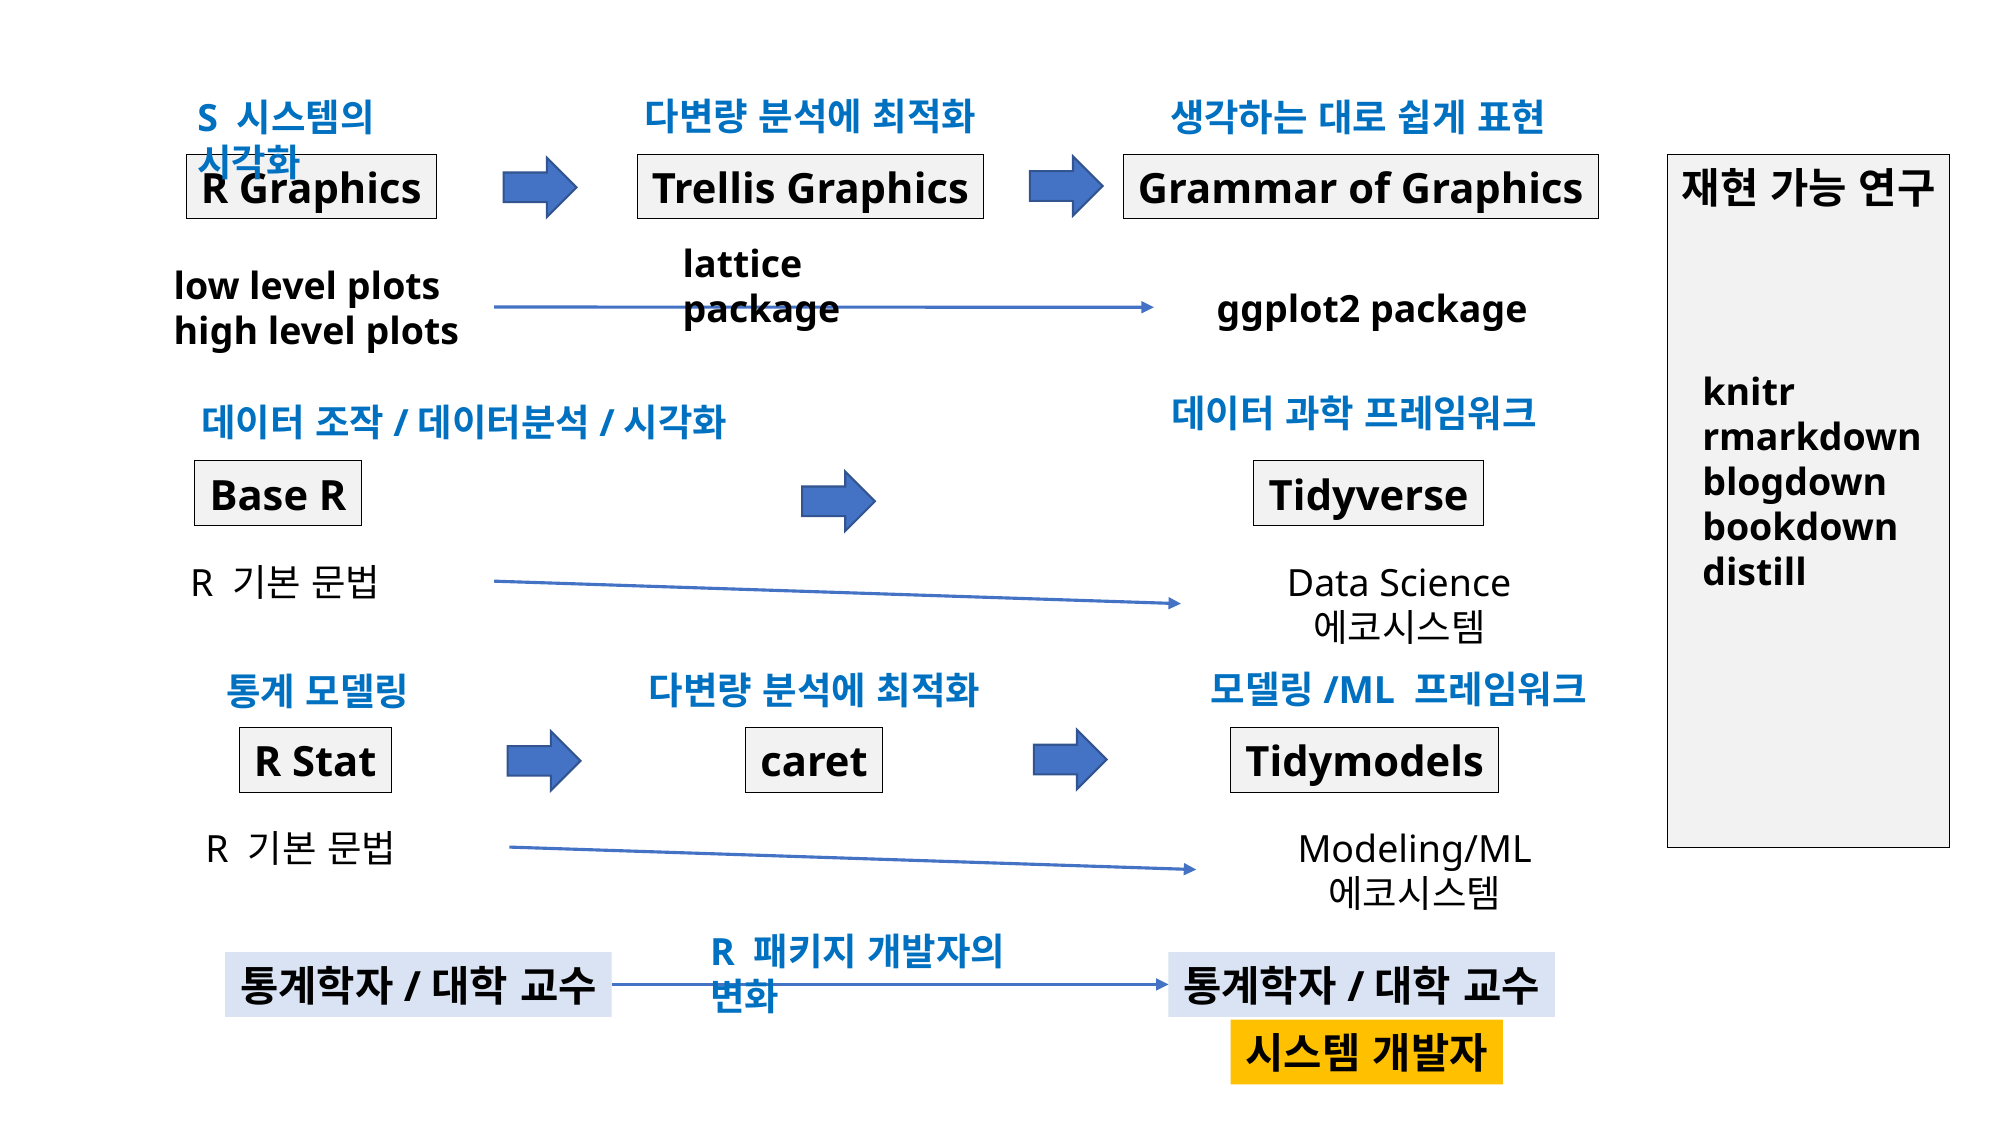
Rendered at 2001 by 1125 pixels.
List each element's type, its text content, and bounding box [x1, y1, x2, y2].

text_box caret [745, 727, 883, 793]
text_box R 기본 문법 [175, 551, 494, 611]
text_box knitr rmarkdown blogdown bookdown distill [1687, 360, 1937, 601]
text_box Base R [194, 460, 362, 526]
text_box 통계학자/대학 교수 [1168, 952, 1555, 1017]
text_box R Graphics [186, 192, 437, 219]
text_box 통계학자/대학 교수 [225, 952, 612, 1017]
text_box [1028, 153, 1105, 219]
text_box R Stat [239, 727, 392, 793]
text_box Trellis Graphics [637, 154, 984, 219]
text_box R 기본 문법 [190, 817, 510, 877]
text_box [502, 155, 578, 220]
text_box 모델링/ML 프레임워크 [1196, 658, 1634, 719]
text_box 통계 모델링 [211, 660, 447, 721]
text_box R 패키지 개발자의 변화 [695, 920, 1085, 984]
text_box Tidyverse [1253, 460, 1484, 526]
text_box [506, 728, 582, 794]
text_box 데이터 과학 프레임워크 [1156, 383, 1594, 443]
text_box 생각하는 대로 쉽게 표현 [1155, 86, 1593, 147]
text_box S 시스템의 시각화 [182, 86, 504, 192]
text_box 재현 가능 연구 [1667, 154, 1950, 848]
text_box [801, 469, 877, 534]
text_box lattice package [667, 308, 961, 338]
text_box 다변량 분석에 최적화 [629, 85, 1020, 146]
text_box Data Science 에코시스템 [1180, 551, 1618, 656]
text_box Tidymodels [1230, 727, 1499, 793]
text_box lattice package [667, 232, 961, 307]
text_box 시스템 개발자 [1230, 1019, 1503, 1085]
text_box Grammar of Graphics [1123, 154, 1599, 219]
text_box 데이터 조작/데이터분석/시각화 [186, 391, 773, 452]
text_box R 패키지 개발자의 변화 [695, 985, 1085, 1026]
text_box low level plots high level plots [158, 254, 495, 360]
text_box ggplot2 package [1153, 277, 1591, 338]
text_box Modeling/ML 에코시스템 [1196, 817, 1634, 922]
text_box 다변량 분석에 최적화 [633, 659, 1024, 720]
text_box [1032, 727, 1109, 792]
